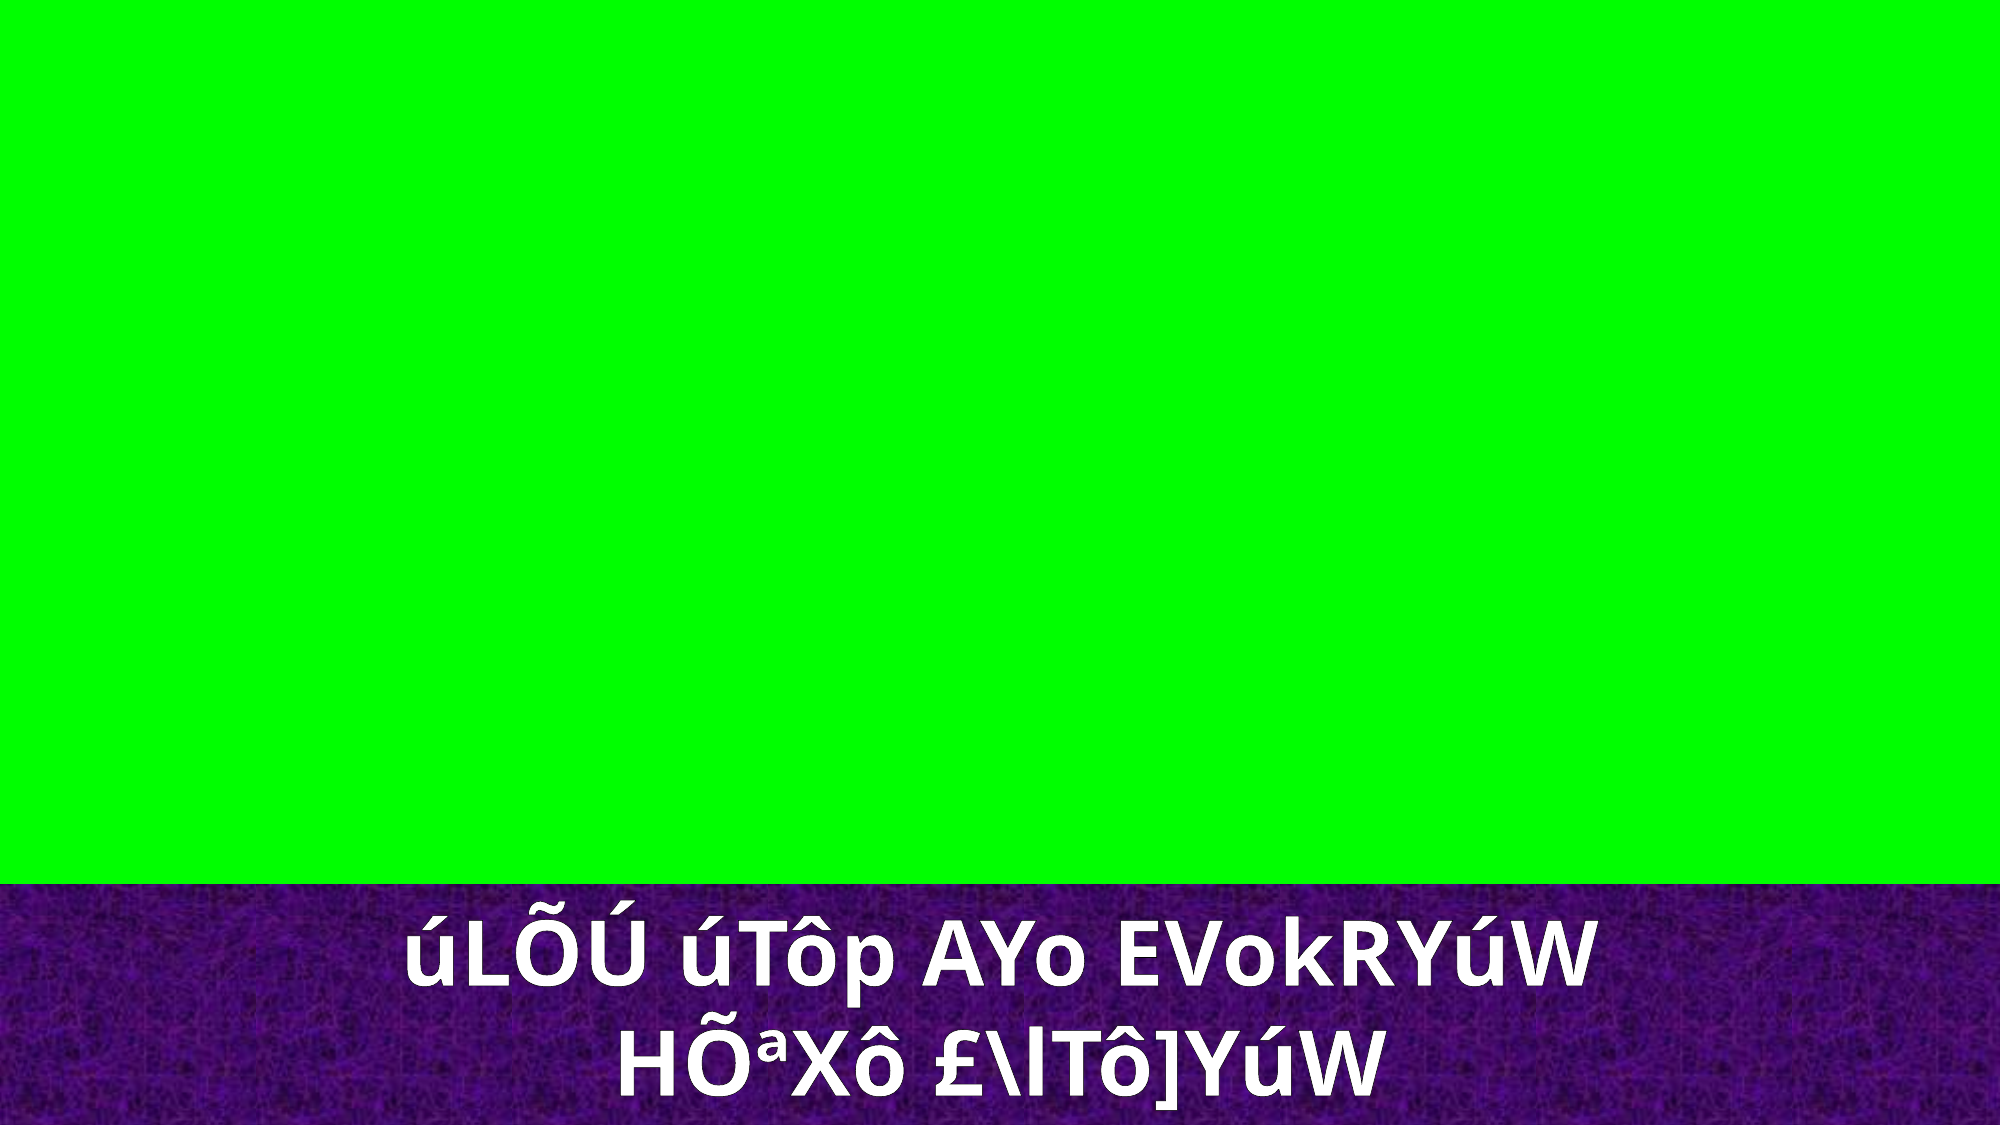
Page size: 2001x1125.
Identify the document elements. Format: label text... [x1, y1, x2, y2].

text_box úLÕÚ úTôp AYo EVokRYúW HÕªXô £\lTô]YúW [0, 886, 2000, 1122]
